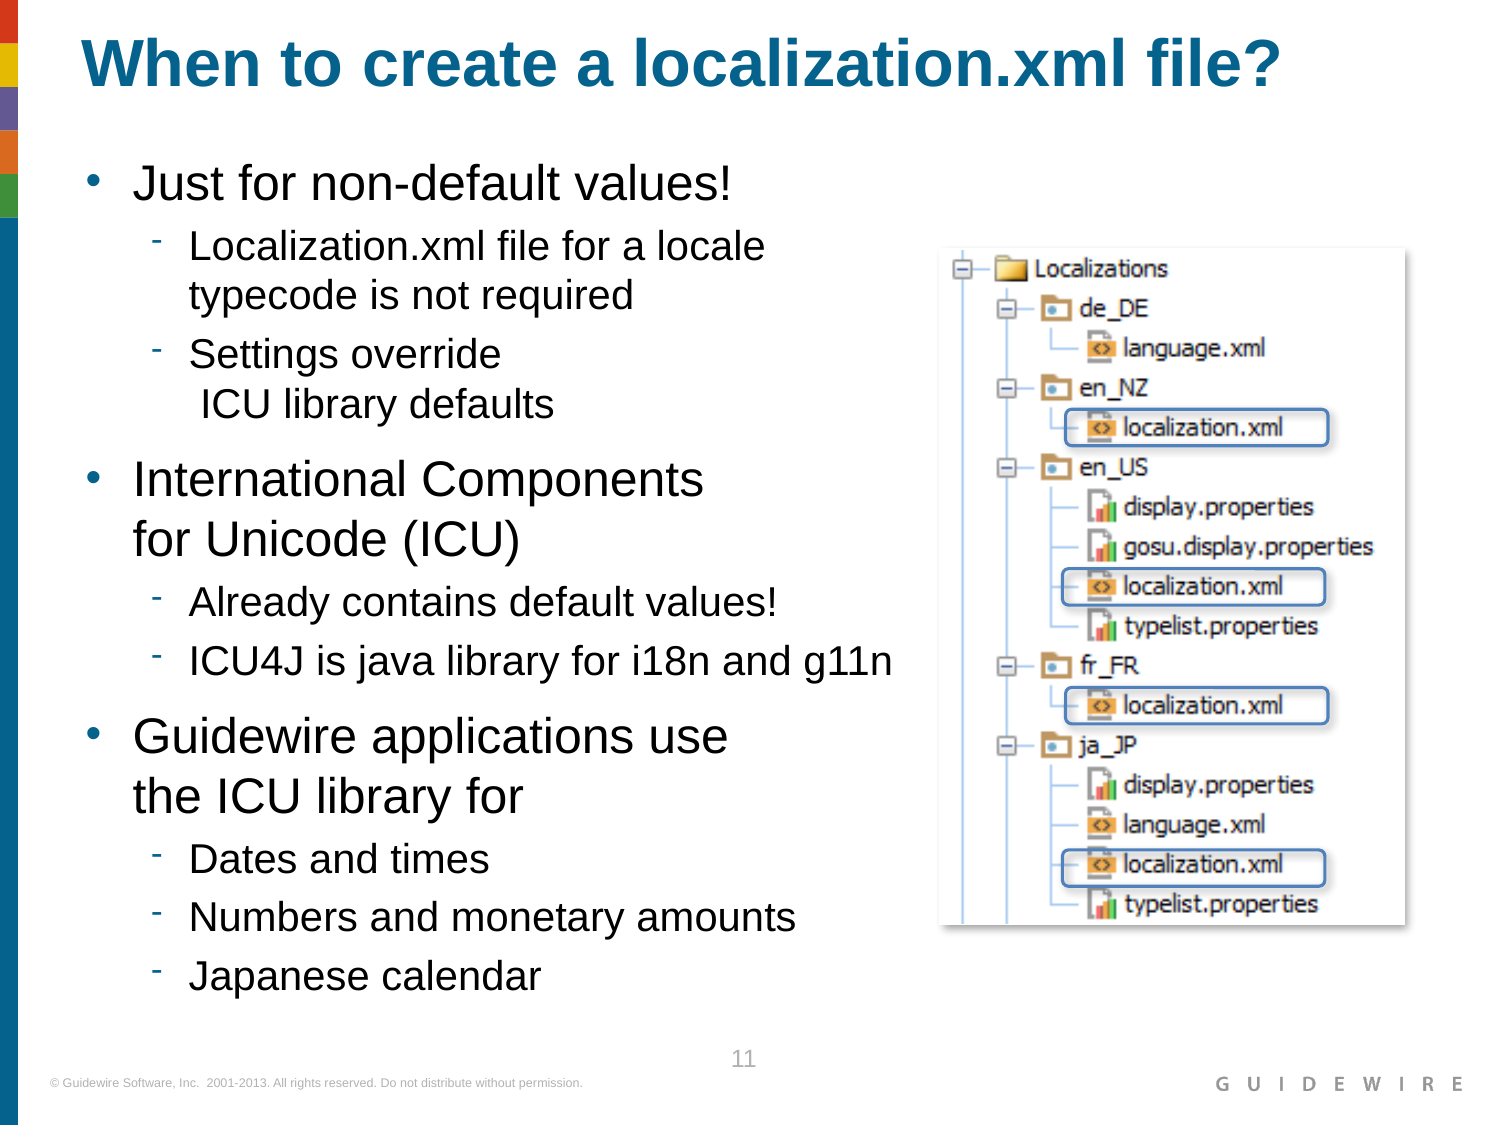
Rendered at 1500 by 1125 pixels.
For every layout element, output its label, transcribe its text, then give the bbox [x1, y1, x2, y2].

picture [940, 249, 1404, 925]
text_box When to create a localization.xml file? [81, 19, 1446, 142]
text_box Just for non-default values! Localization.xml file for a locale typecode is not required Settings override ICU library defaults International Components for Unicode (ICU) Already contains default values! ICU4J is java library for i18n and g11n Guidewire applications use the ICU library for Dates and times Numbers and monetary amounts Japanese calendar [85, 149, 1451, 1050]
picture [1215, 1073, 1480, 1096]
